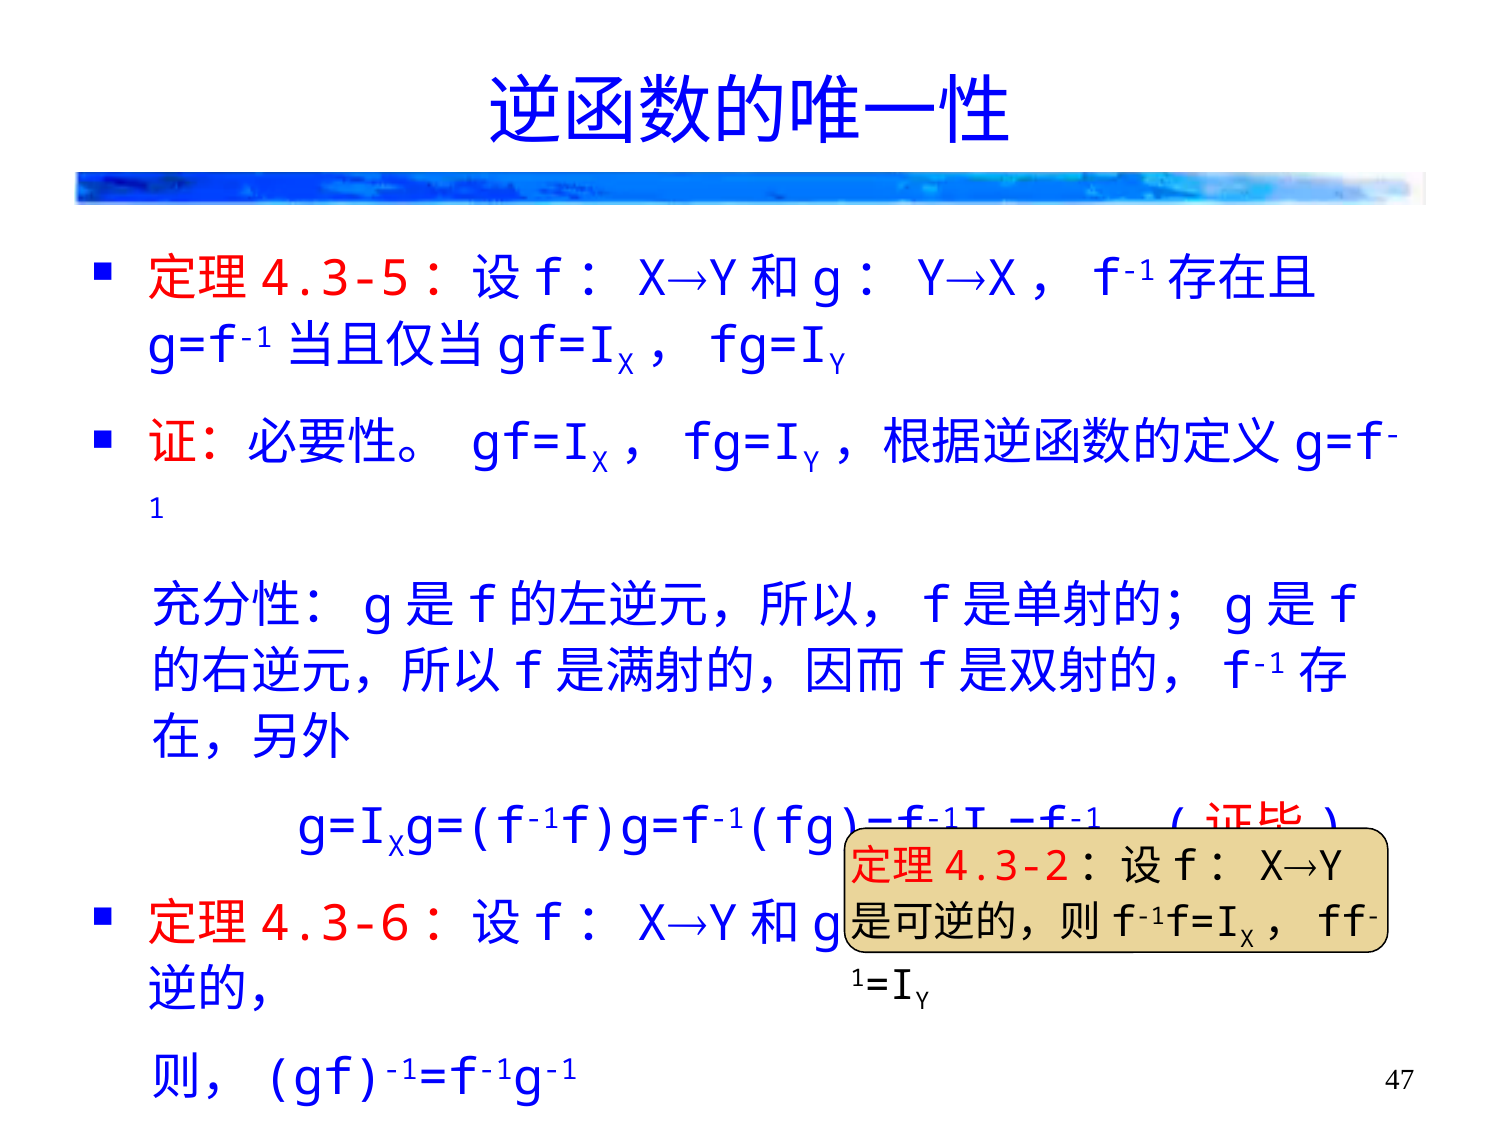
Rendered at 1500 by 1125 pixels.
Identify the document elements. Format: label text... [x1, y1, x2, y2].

text_box 定理4.3-2：设f：XY是可逆的，则f-1f=IX，ff-1=IY [844, 828, 1388, 953]
list 定理4.3-5：设f：XY和g：YX，f-1存在且g=f-1当且仅当gf=IX，fg=IY 证：必要性。 gf=IX，fg=IY，根据逆函数的定义g=f-1 充分性：g是f的左逆元，所以，f是单射的；g是f的右逆元，所以f是满射的，因而f是双射的，f-1存在，另外 g=IXg=(f-1f)g=f-1(fg)=f-1IY=f-1 (证毕) 定理4.3-6：设f：XY和g：YZ且f和g都是可逆的， 则，(gf)-1=f-1g-1 证：利用定理4.3-2直接得证。 [76, 231, 1424, 1001]
slide_number 47 [1352, 1052, 1448, 1109]
title 逆函数的唯一性 [111, 54, 1388, 162]
picture [74, 172, 1426, 205]
